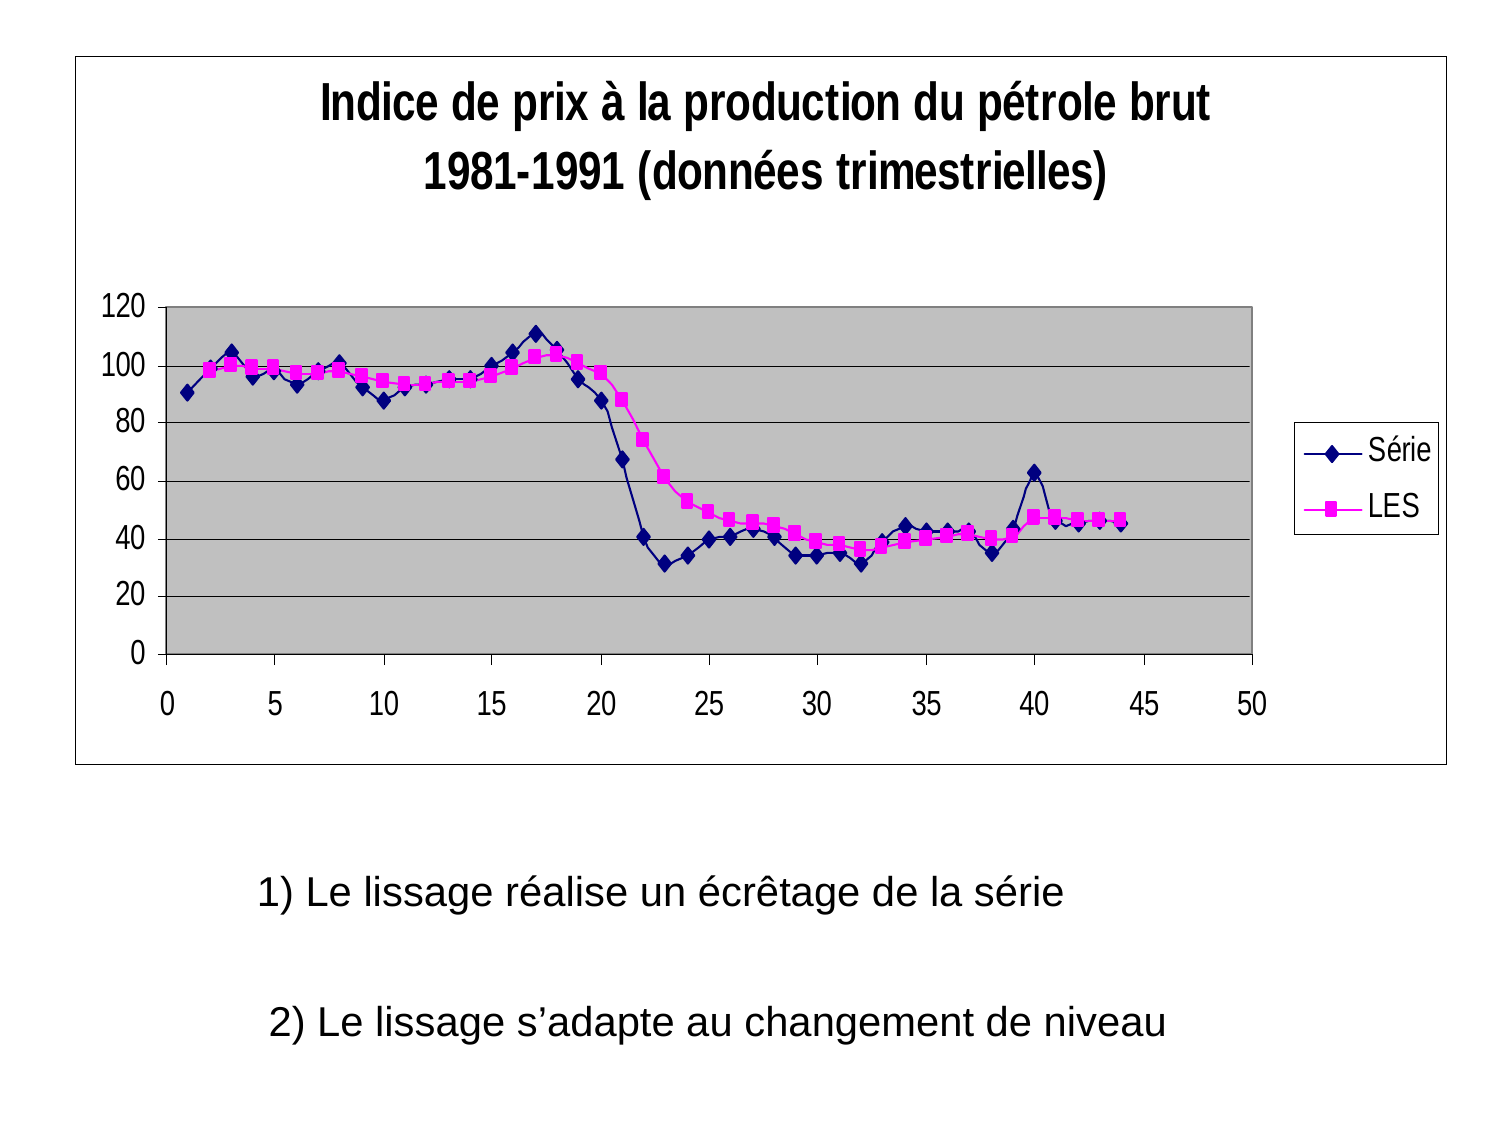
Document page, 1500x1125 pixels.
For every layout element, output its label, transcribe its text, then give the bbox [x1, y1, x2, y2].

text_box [64, 42, 1460, 778]
text_box 1) Le lissage réalise un écrêtage de la série [242, 857, 1353, 923]
text_box 2) Le lissage s’adapte au changement de niveau [253, 987, 1353, 1053]
